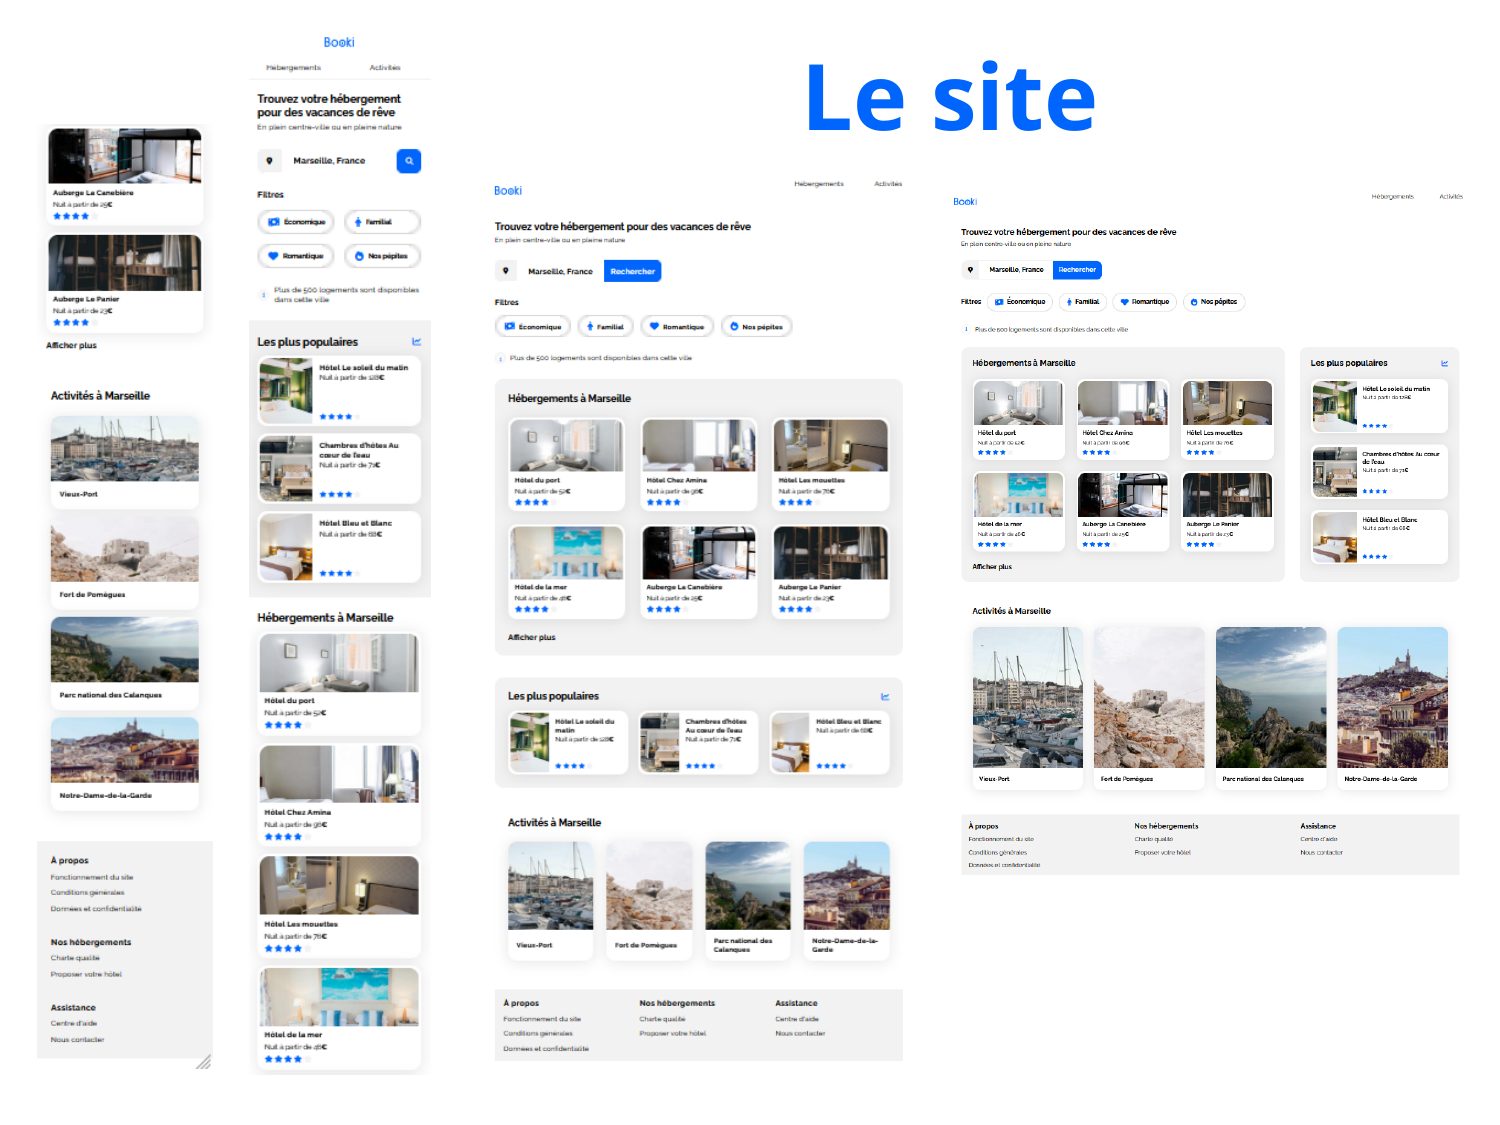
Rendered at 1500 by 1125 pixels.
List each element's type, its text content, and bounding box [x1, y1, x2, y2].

picture [474, 174, 926, 1062]
title Le site [612, 0, 1288, 188]
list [949, 187, 1471, 876]
picture [249, 24, 431, 1076]
picture [37, 124, 213, 1070]
